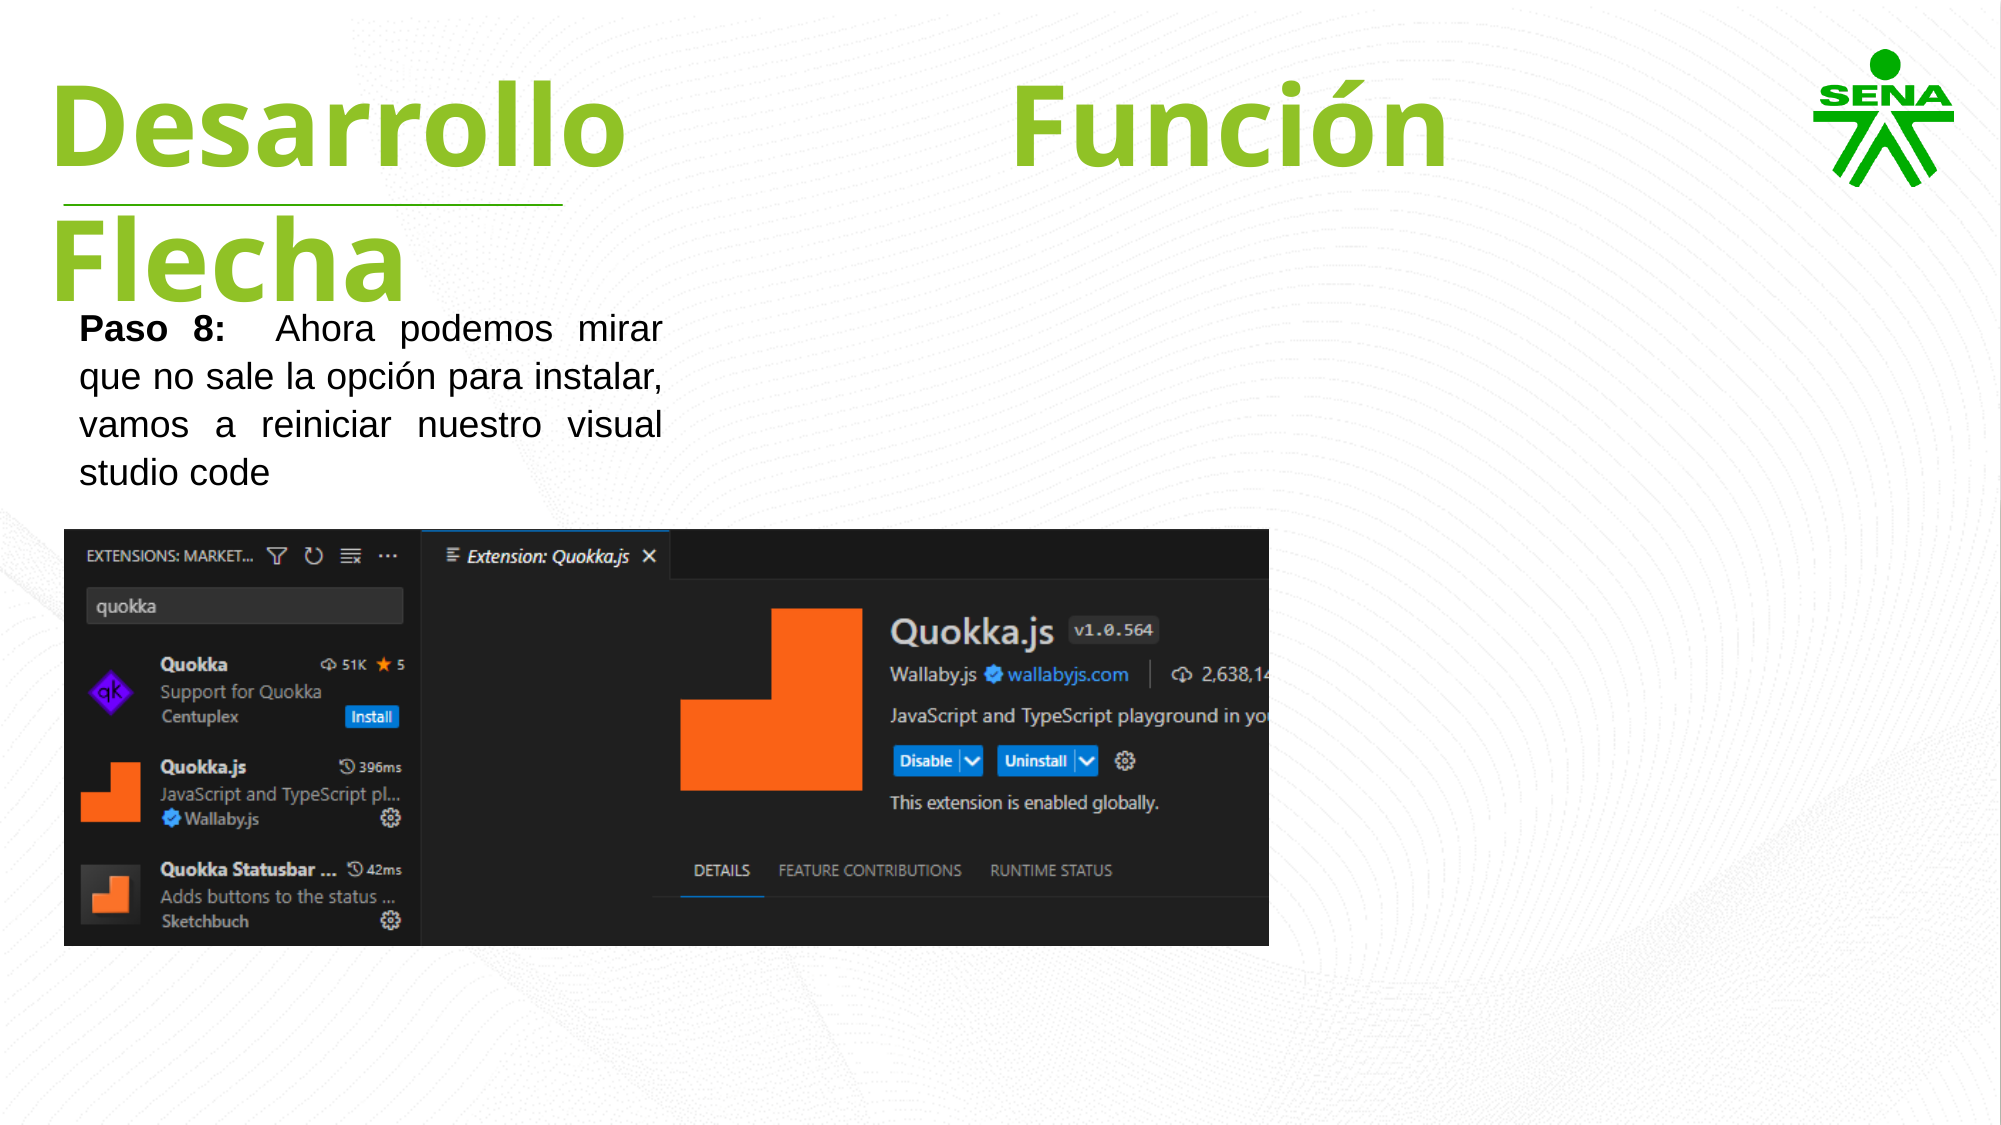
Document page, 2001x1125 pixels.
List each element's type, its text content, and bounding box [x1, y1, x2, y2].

text_box Desarrollo Función Flecha [33, 46, 1468, 332]
text_box Paso 8: Ahora podemos mirar que no sale la opción para instalar, vamos a reiniciar nuestro visual studio code [64, 293, 678, 501]
picture [0, 0, 2000, 1125]
